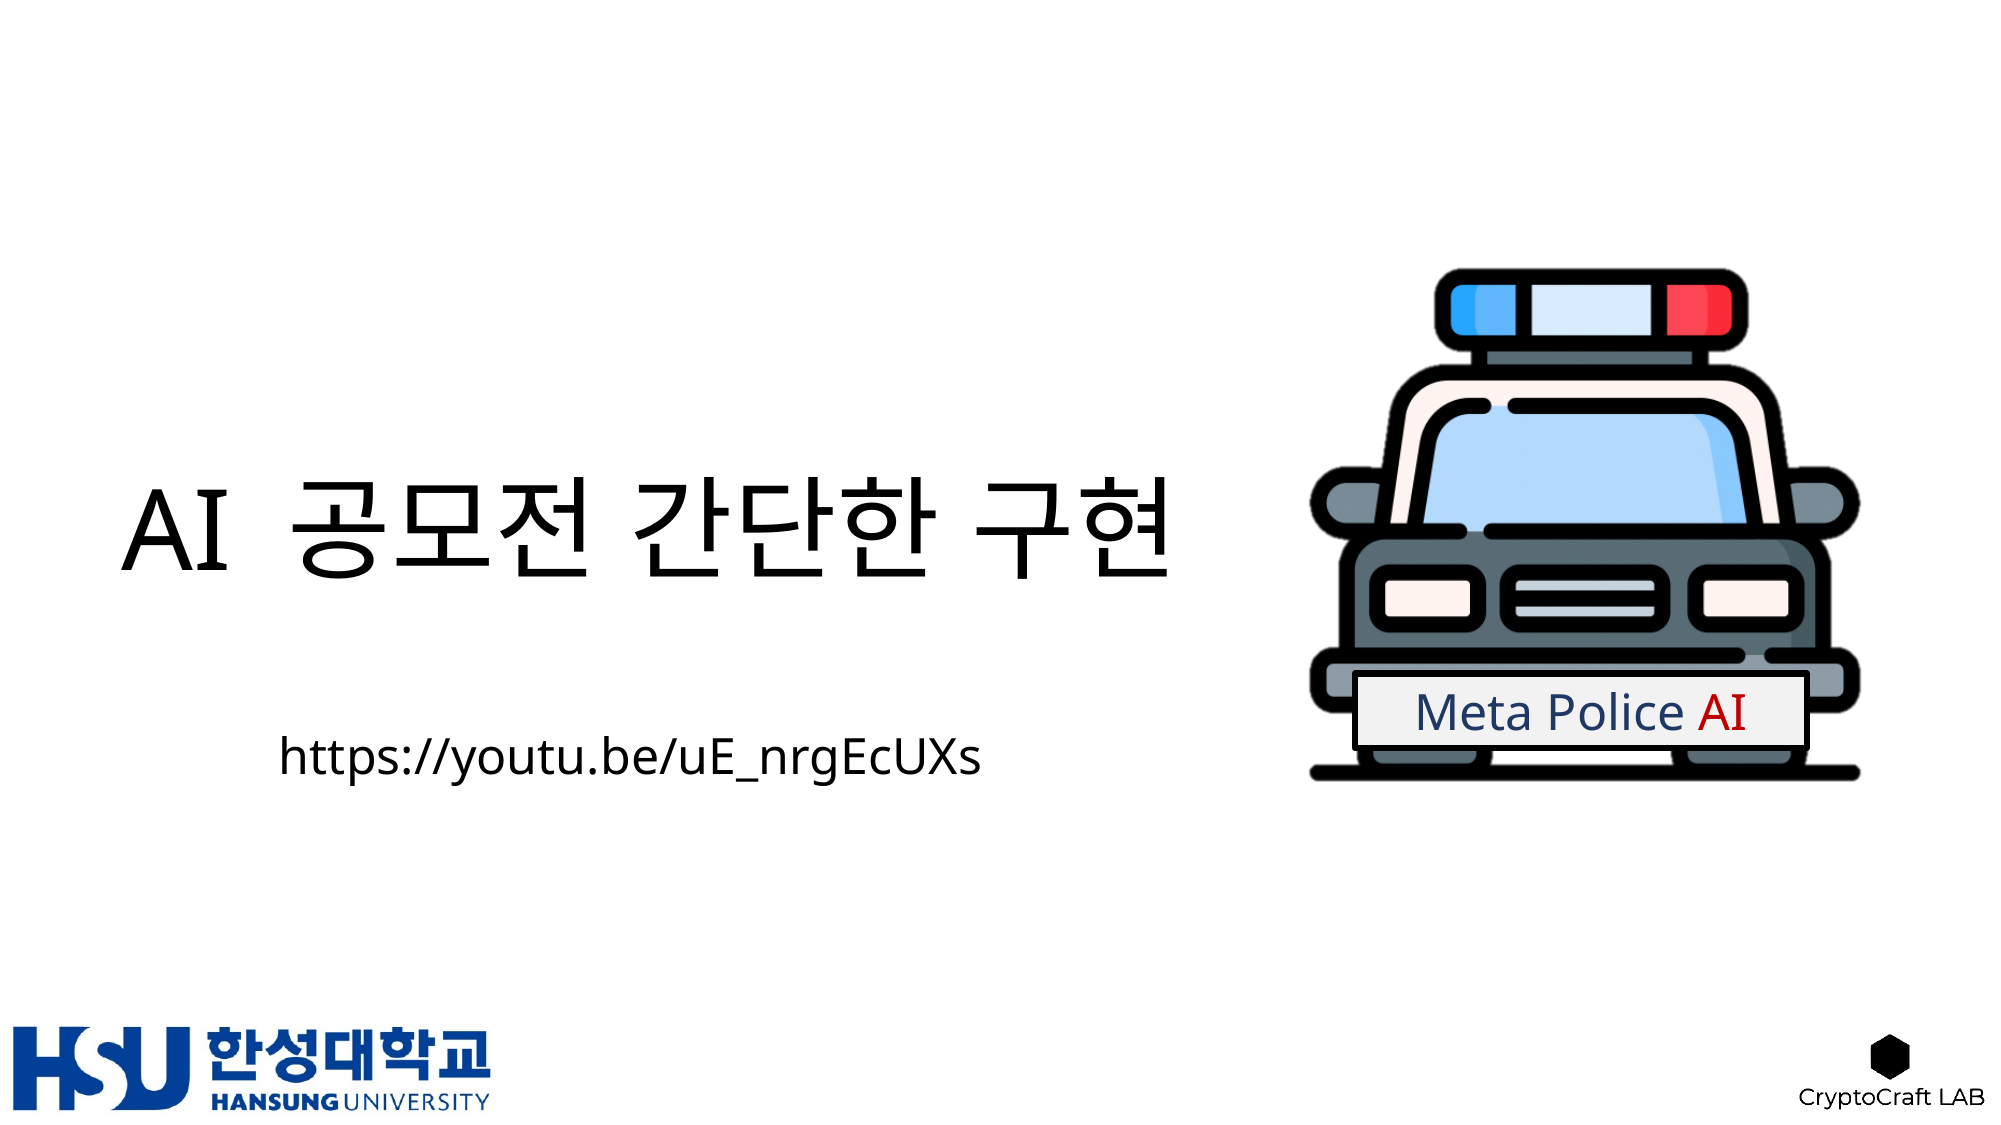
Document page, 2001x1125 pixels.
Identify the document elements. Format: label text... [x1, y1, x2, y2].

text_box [1211, 174, 2000, 895]
title AI 공모전 간단한 구현 [16, 338, 1211, 731]
picture [1784, 1019, 2000, 1125]
picture [4, 1016, 501, 1122]
subtitle https://youtu.be/uE_nrgEcUXs [49, 622, 1211, 895]
